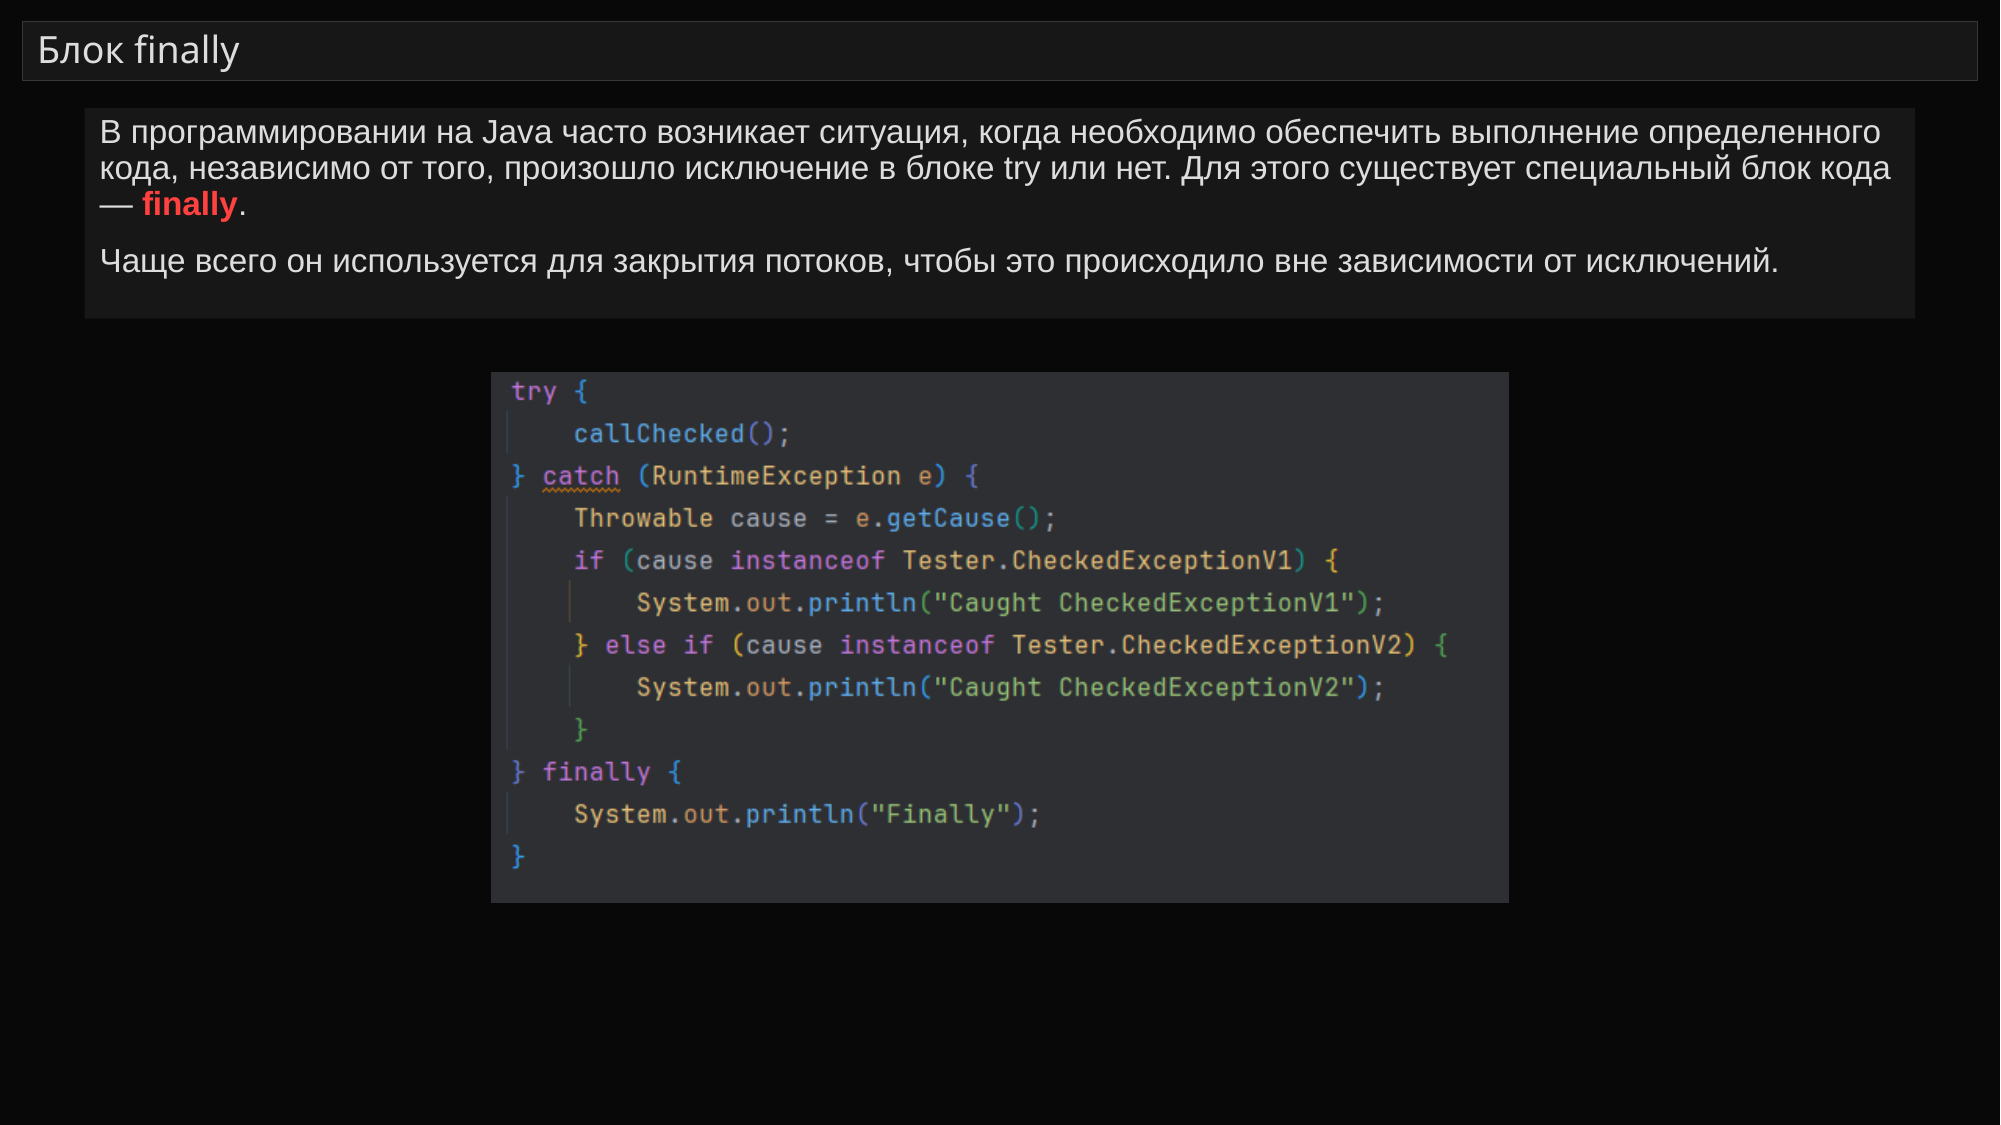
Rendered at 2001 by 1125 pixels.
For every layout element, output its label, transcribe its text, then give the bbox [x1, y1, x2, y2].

text_box В программировании на Java часто возникает ситуация, когда необходимо обеспечить выполнение определенного кода, независимо от того, произошло исключение в блоке try или нет. Для этого существует специальный блок кода — finally. Чаще всего он используется для закрытия потоков, чтобы это происходило вне зависимости от исключений. [84, 107, 1916, 319]
title Блок finally [22, 21, 1978, 81]
picture [491, 372, 1509, 903]
